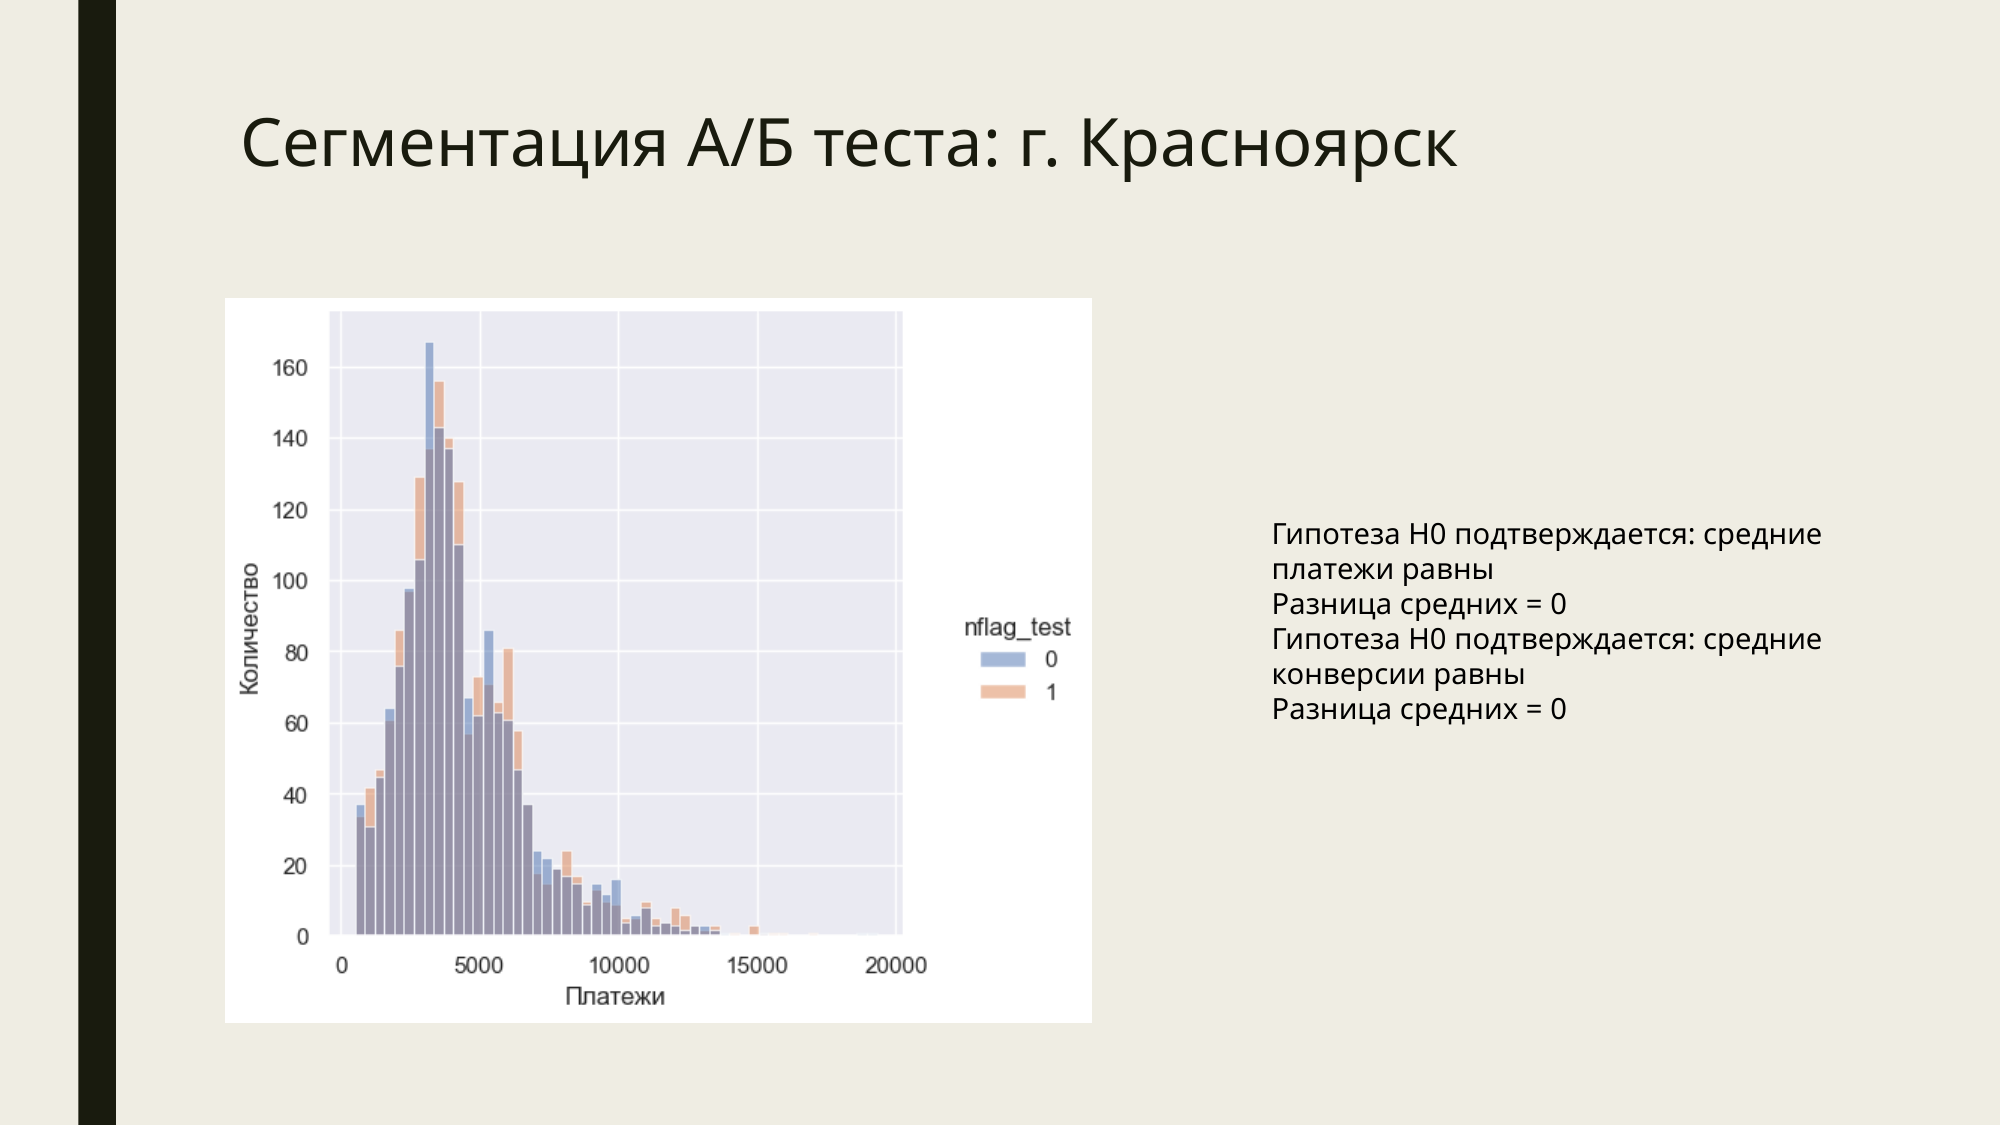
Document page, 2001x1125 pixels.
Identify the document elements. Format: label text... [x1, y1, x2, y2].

text_box Гипотеза H0 подтверждается: средние платежи равны Разница средних = 0 Гипотеза H0 подтверждается: средние конверсии равны Разница средних = 0 [1256, 507, 1931, 764]
title Сегментация А/Б теста: г. Красноярск [225, 102, 1800, 347]
picture [224, 298, 1092, 1023]
